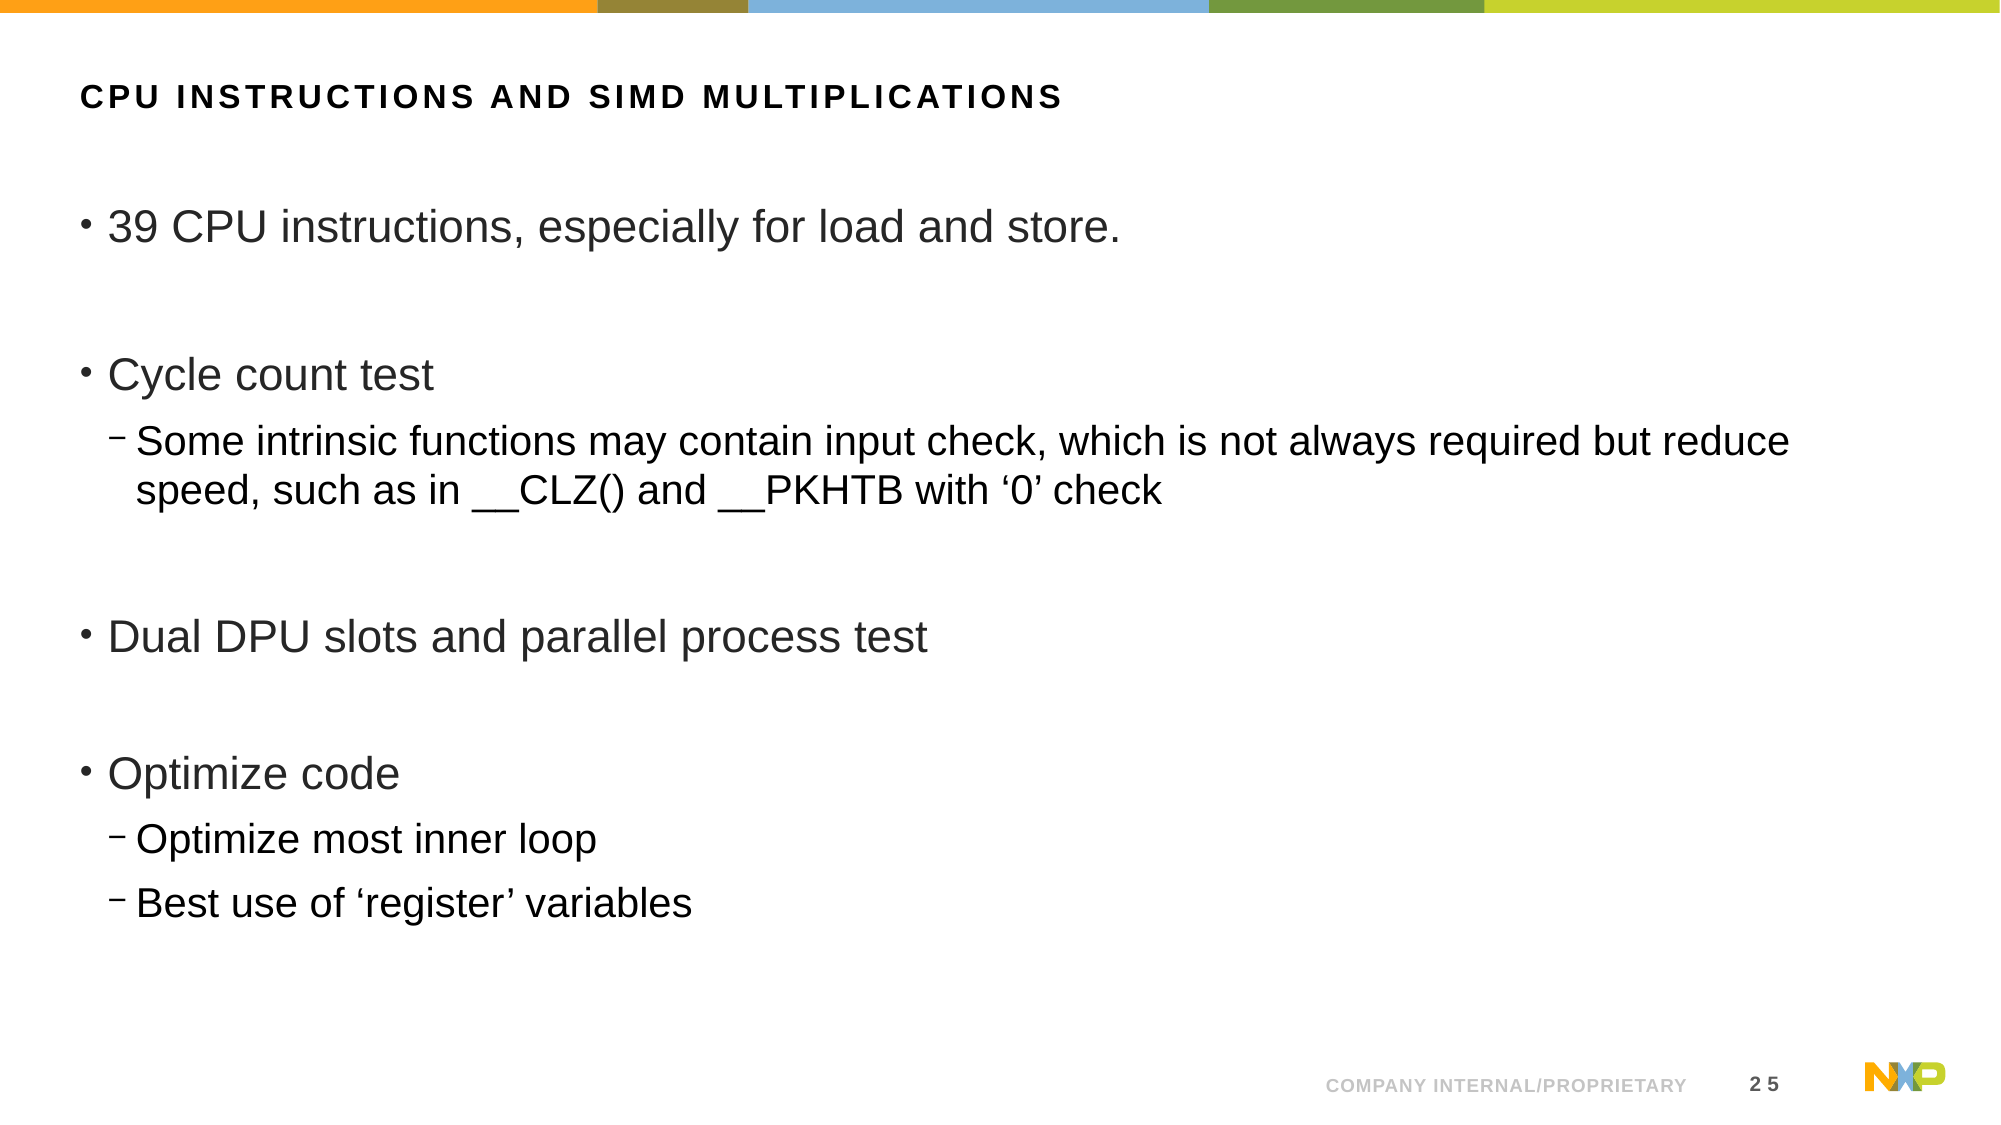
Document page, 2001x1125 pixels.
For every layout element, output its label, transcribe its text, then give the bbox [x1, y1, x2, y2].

title CPU instructions and SIMD Multiplications [64, 67, 1940, 176]
list 39 CPU instructions, especially for load and store. Cycle count test Some intrinsic functions may contain input check, which is not always required but reduce speed, such as in __CLZ() and __PKHTB with ‘0’ check Dual DPU slots and parallel process test Optimize code Optimize most inner loop Best use of ‘register’ variables [64, 189, 1940, 955]
